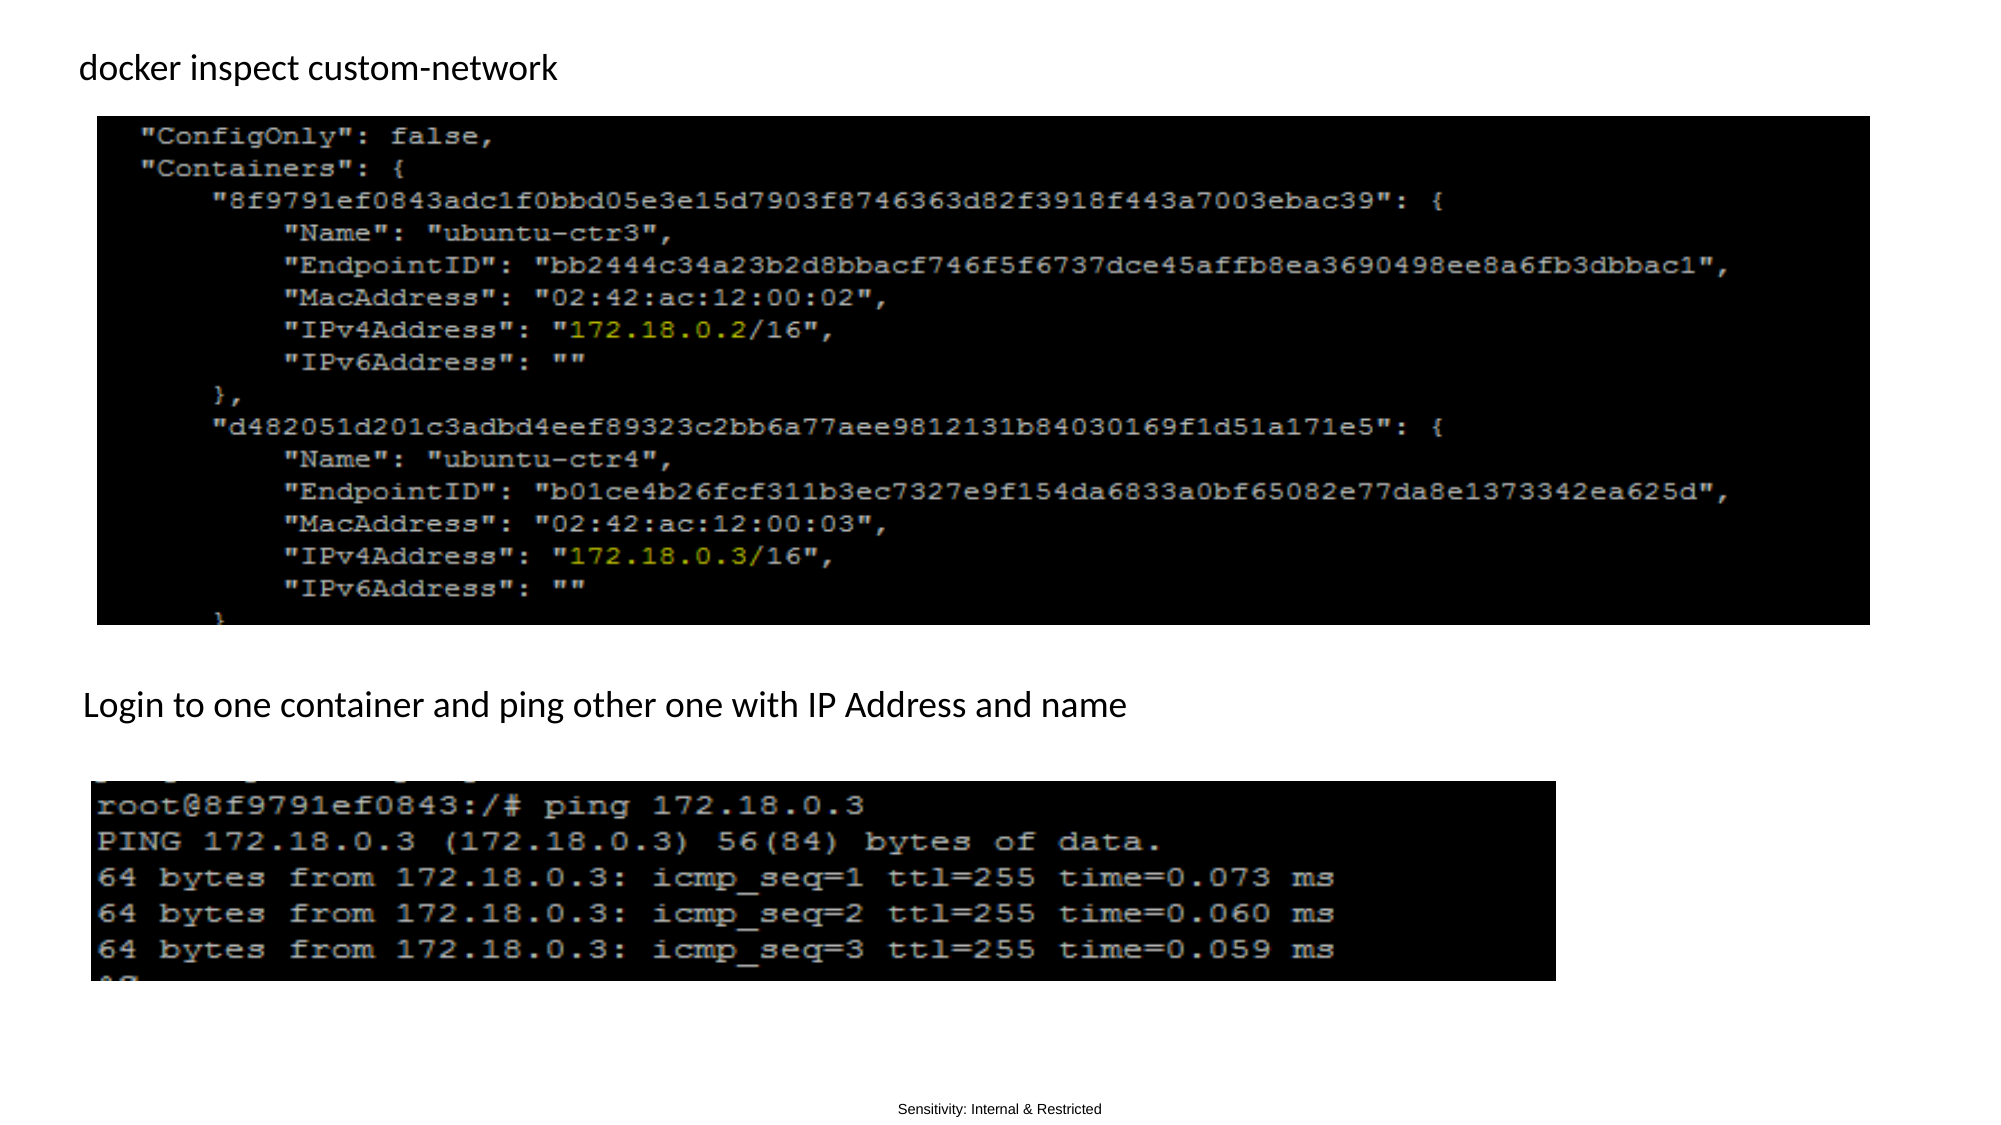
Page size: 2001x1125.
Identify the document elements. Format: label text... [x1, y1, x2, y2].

text_box Login to one container and ping other one with IP Address and name [68, 672, 1153, 733]
picture [97, 116, 1870, 626]
text_box docker inspect custom-network [55, 36, 574, 96]
picture [91, 781, 1556, 981]
